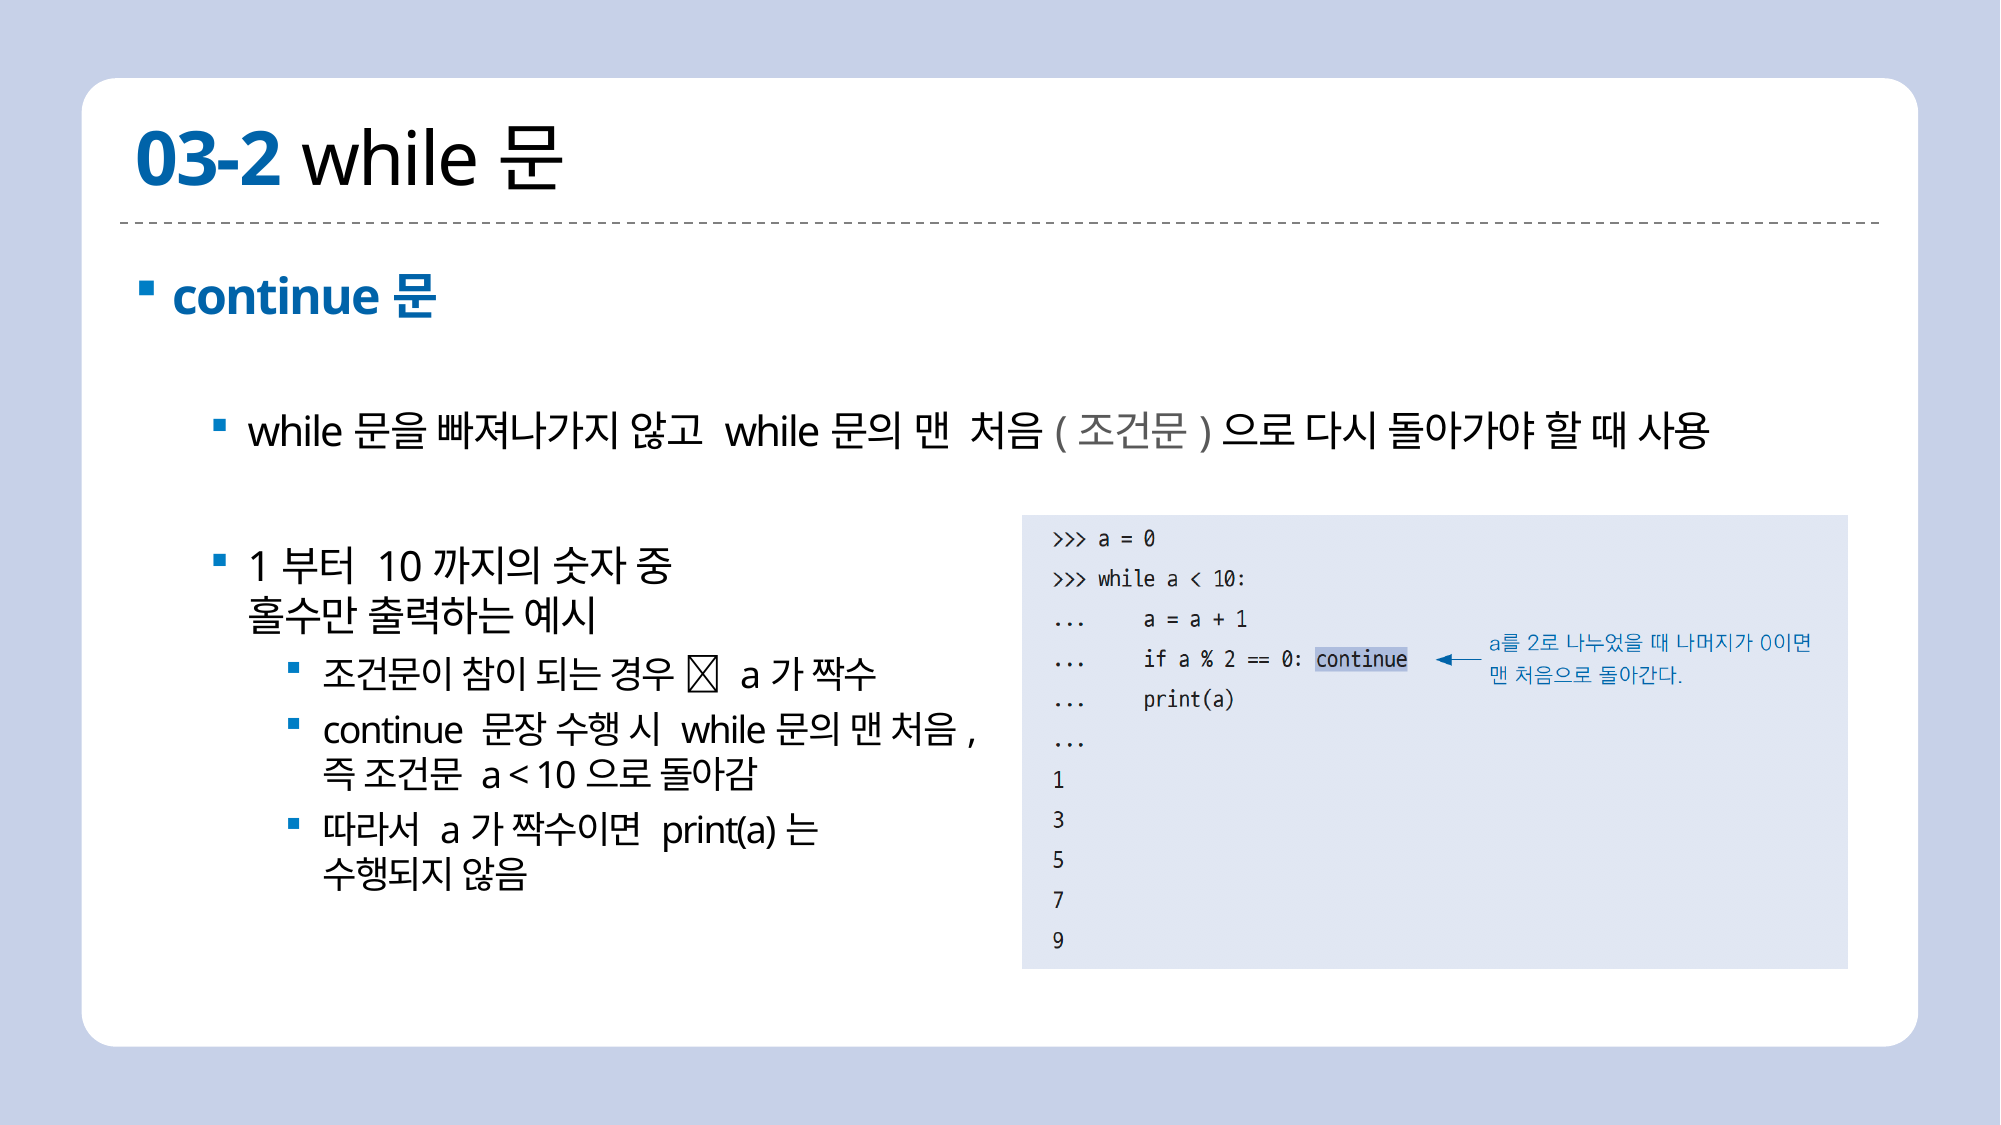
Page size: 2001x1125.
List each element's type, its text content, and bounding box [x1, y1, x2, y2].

title 03-2 while문 [120, 109, 1880, 209]
list continue문 while문을 빠져나가지 않고 while문의 맨 처음(조건문)으로 다시 돌아가야 할 때 사용 1부터 10까지의 숫자 중 홀수만 출력하는 예시 조건문이 참이 되는 경우  a가 짝수 continue 문장 수행 시 while문의 맨 처음, 즉 조건문 a < 10으로 돌아감 따라서 a가 짝수이면 print(a)는 수행되지 않음 [120, 257, 1880, 1009]
picture [1021, 515, 1848, 969]
